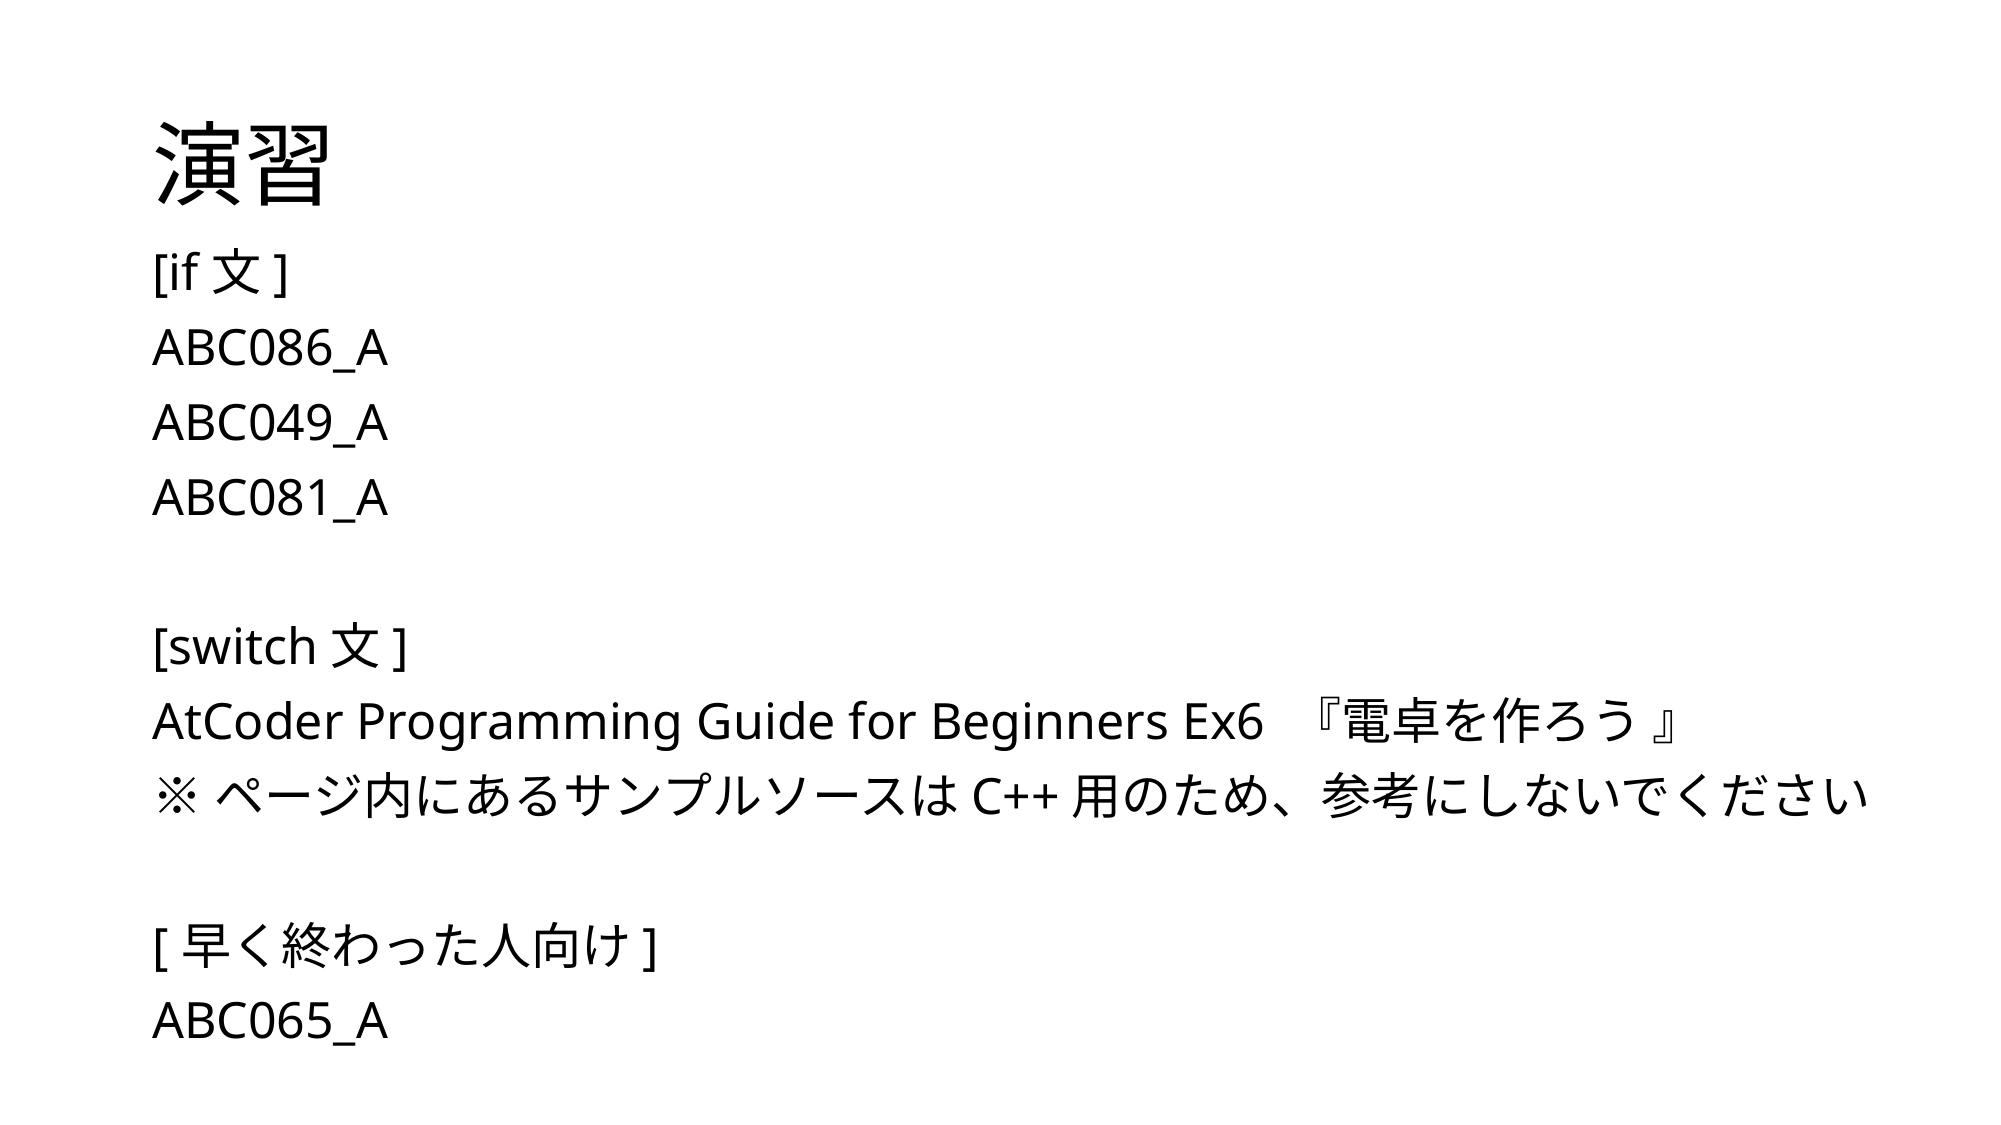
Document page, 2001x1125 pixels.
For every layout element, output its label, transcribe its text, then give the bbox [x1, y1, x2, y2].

list [if文] ABC086_A ABC049_A ABC081_A [switch文] AtCoder Programming Guide for Beginners Ex6 『電卓を作ろう 』 ※ページ内にあるサンプルソースはC++用のため、参考にしないでください [早く終わった人向け] ABC065_A [137, 239, 1940, 1082]
title 演習 [137, 59, 1863, 239]
